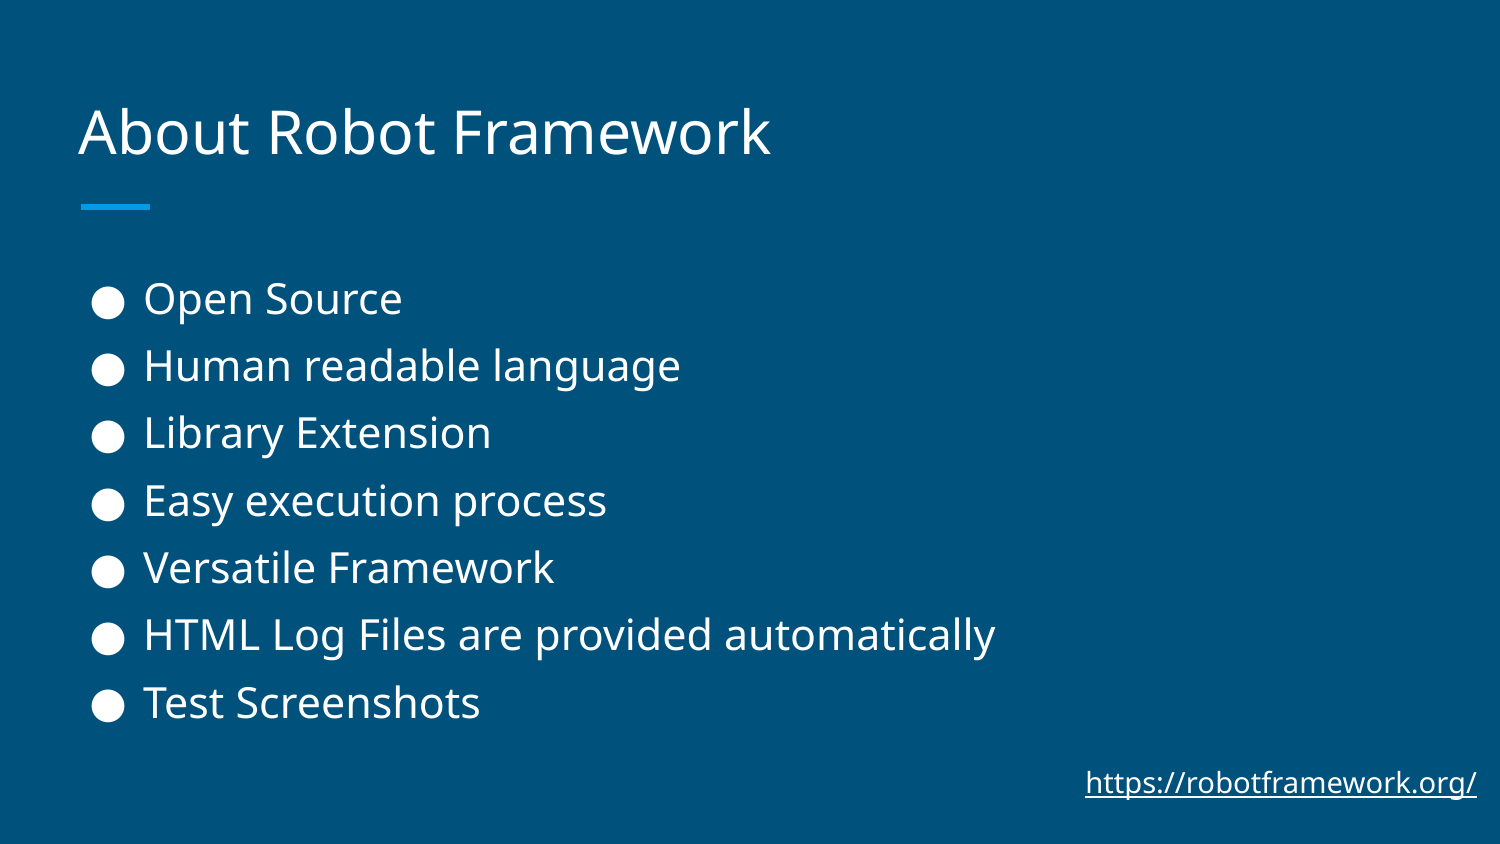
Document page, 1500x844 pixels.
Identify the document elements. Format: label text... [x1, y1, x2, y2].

list Open Source Human readable language Library Extension Easy execution process Versatile Framework HTML Log Files are provided automatically Test Screenshots [63, 244, 1437, 749]
list https://robotframework.org/ [10, 749, 1500, 844]
title About Robot Framework [63, 75, 1437, 188]
